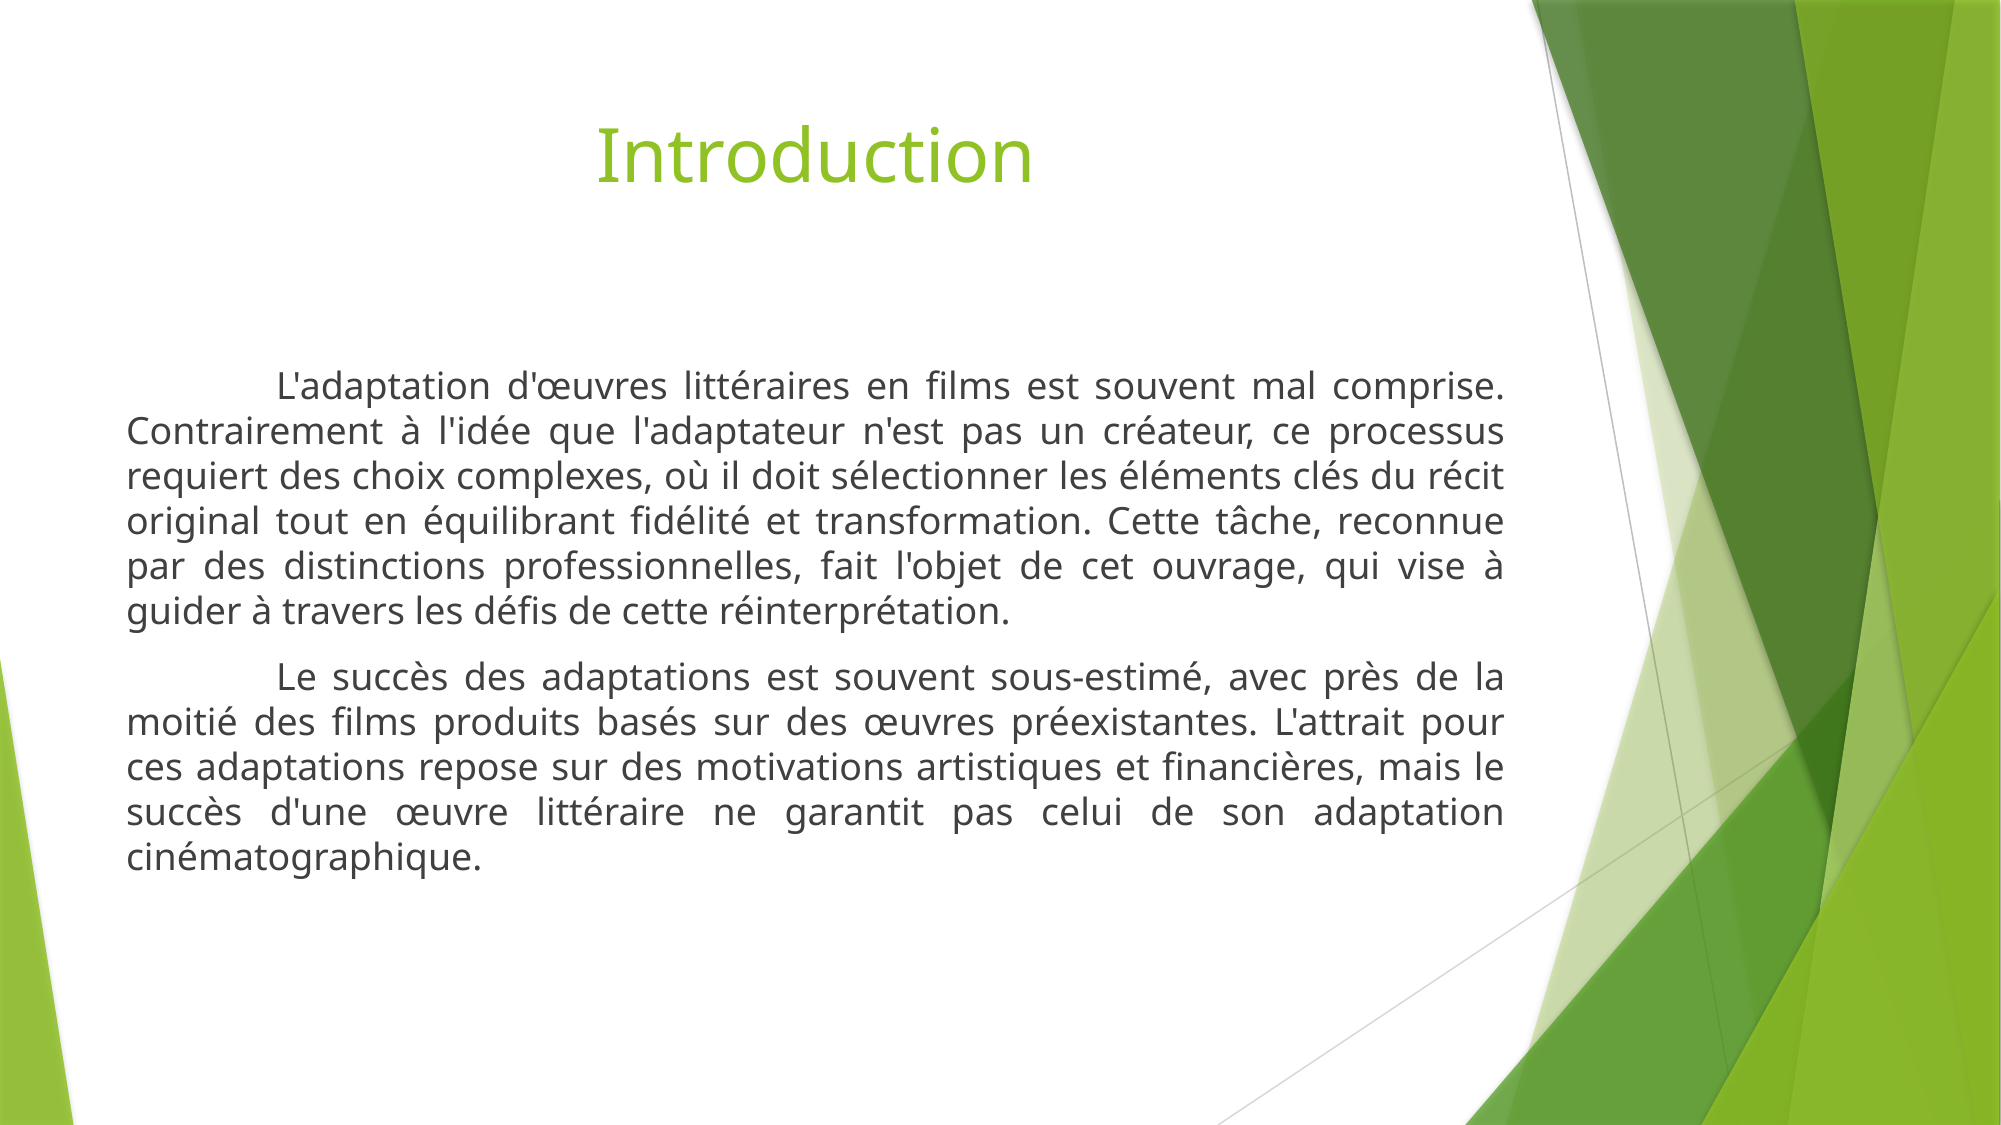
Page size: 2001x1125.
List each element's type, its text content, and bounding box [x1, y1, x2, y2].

list L'adaptation d'œuvres littéraires en films est souvent mal comprise. Contrairement à l'idée que l'adaptateur n'est pas un créateur, ce processus requiert des choix complexes, où il doit sélectionner les éléments clés du récit original tout en équilibrant fidélité et transformation. Cette tâche, reconnue par des distinctions professionnelles, fait l'objet de cet ouvrage, qui vise à guider à travers les défis de cette réinterprétation. Le succès des adaptations est souvent sous-estimé, avec près de la moitié des films produits basés sur des œuvres préexistantes. L'attrait pour ces adaptations repose sur des motivations artistiques et financières, mais le succès d'une œuvre littéraire ne garantit pas celui de son adaptation cinématographique. [111, 354, 1522, 992]
title Introduction [111, 99, 1522, 317]
